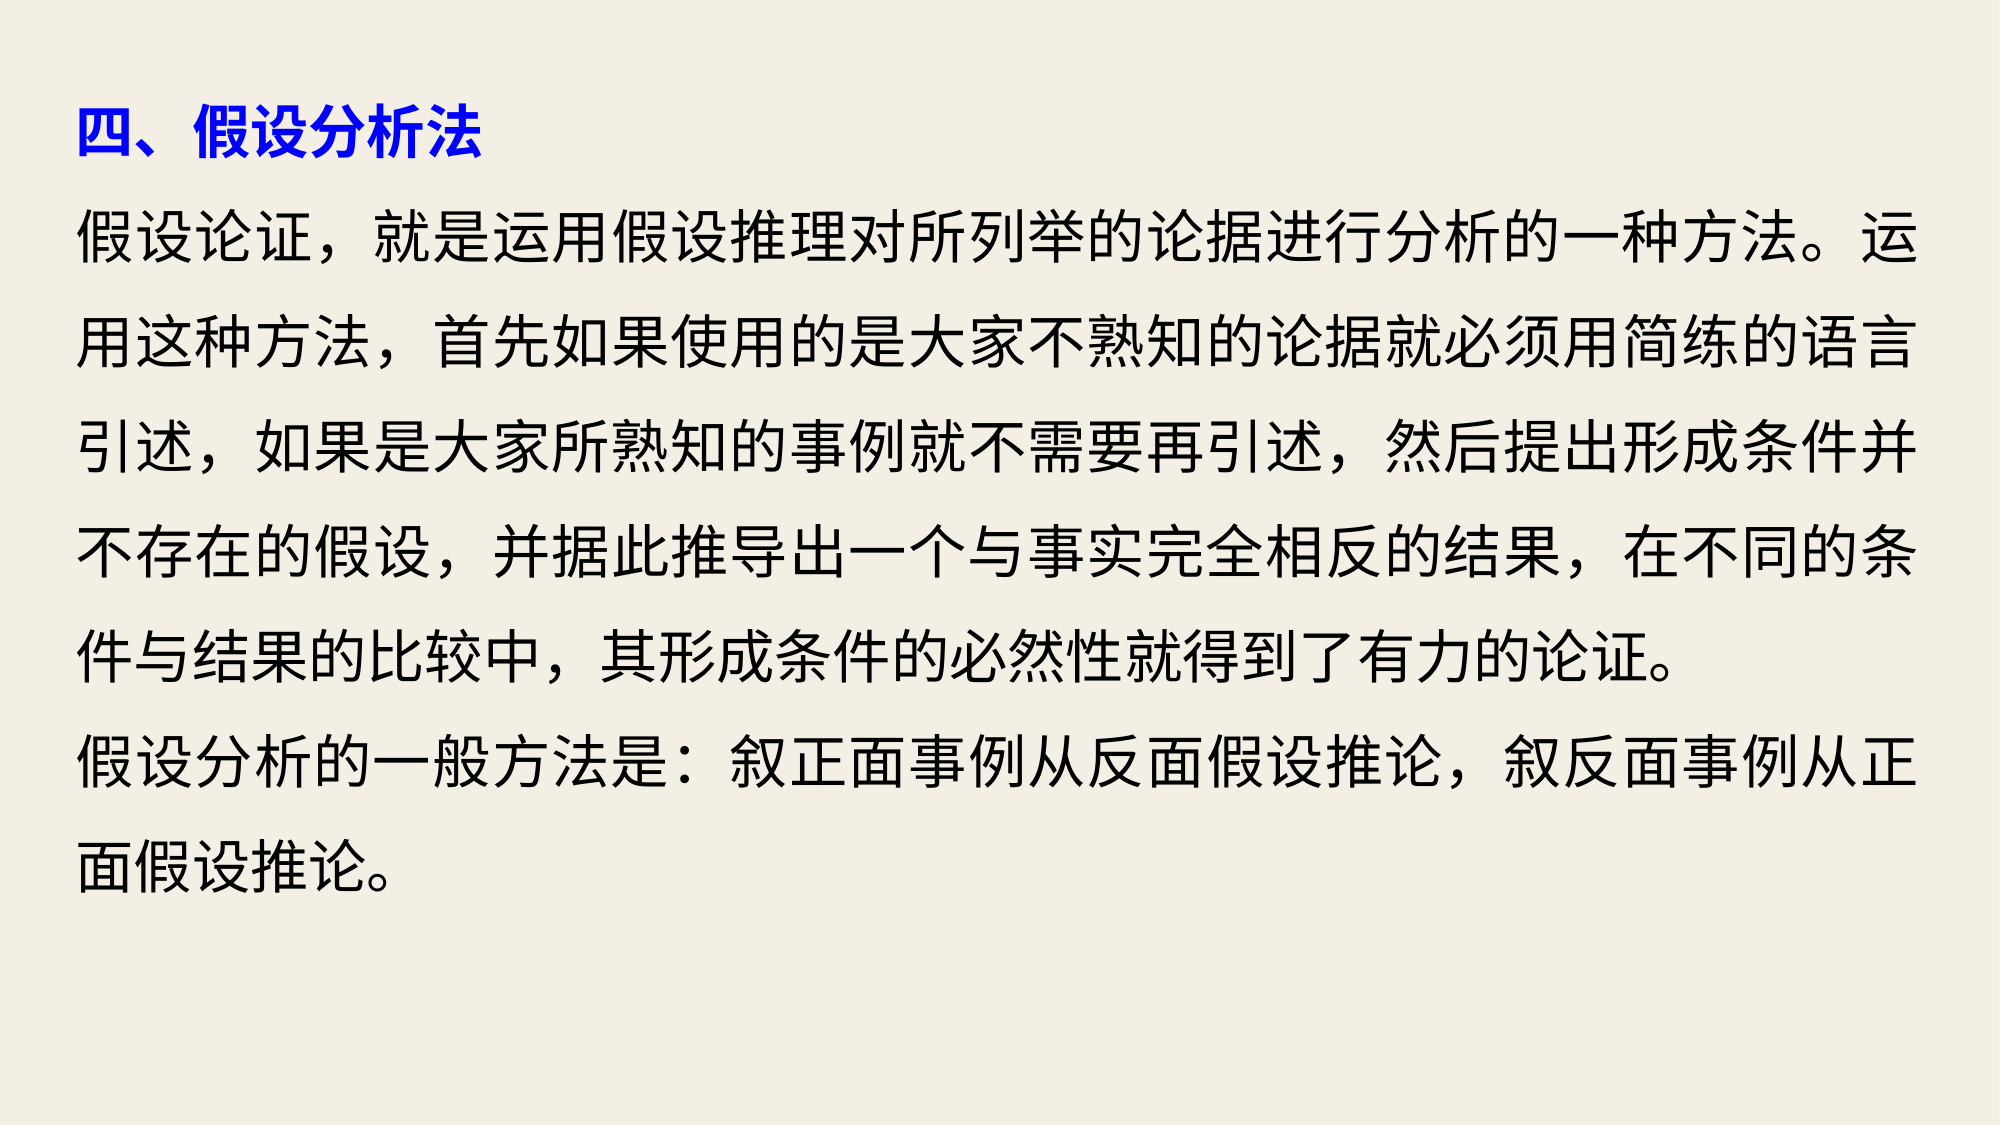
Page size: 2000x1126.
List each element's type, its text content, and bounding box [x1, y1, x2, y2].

text_box 四、假设分析法 假设论证，就是运用假设推理对所列举的论据进行分析的一种方法。运用这种方法，首先如果使用的是大家不熟知的论据就必须用简练的语言引述，如果是大家所熟知的事例就不需要再引述，然后提出形成条件并不存在的假设，并据此推导出一个与事实完全相反的结果，在不同的条件与结果的比较中，其形成条件的必然性就得到了有力的论证。 假设分析的一般方法是：叙正面事例从反面假设推论，叙反面事例从正面假设推论。 [55, 50, 1939, 910]
